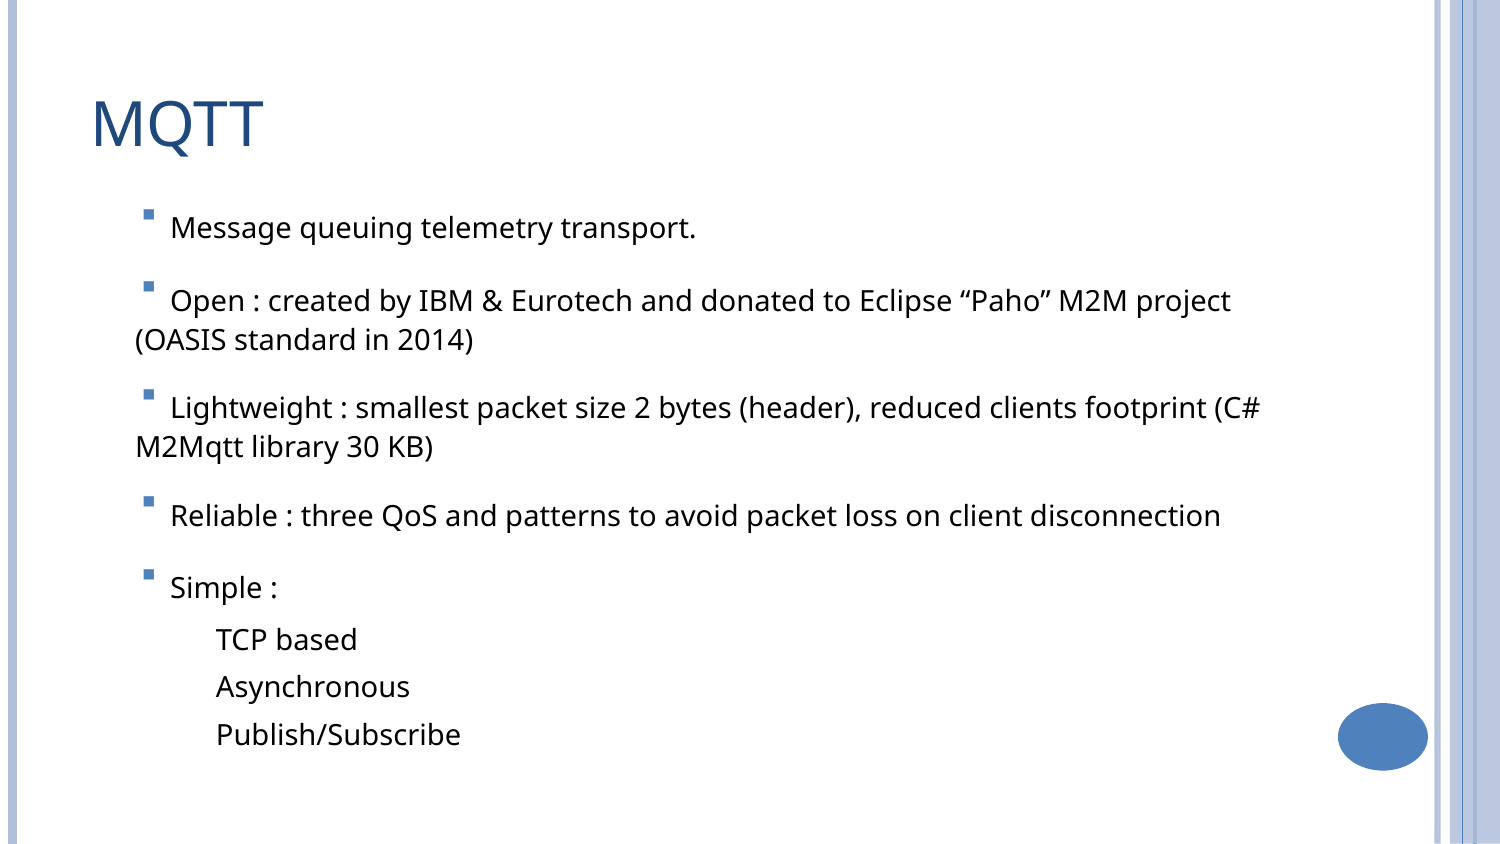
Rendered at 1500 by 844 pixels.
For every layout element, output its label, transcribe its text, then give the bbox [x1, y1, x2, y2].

list Message queuing telemetry transport. Open : created by IBM & Eurotech and donated to Eclipse “Paho” M2M project (OASIS standard in 2014) Lightweight : smallest packet size 2 bytes (header), reduced clients footprint (C# M2Mqtt library 30 KB) Reliable : three QoS and patterns to avoid packet loss on client disconnection Simple : TCP based Asynchronous Publish/Subscribe [75, 173, 1300, 824]
title MQTT [75, 33, 1300, 173]
